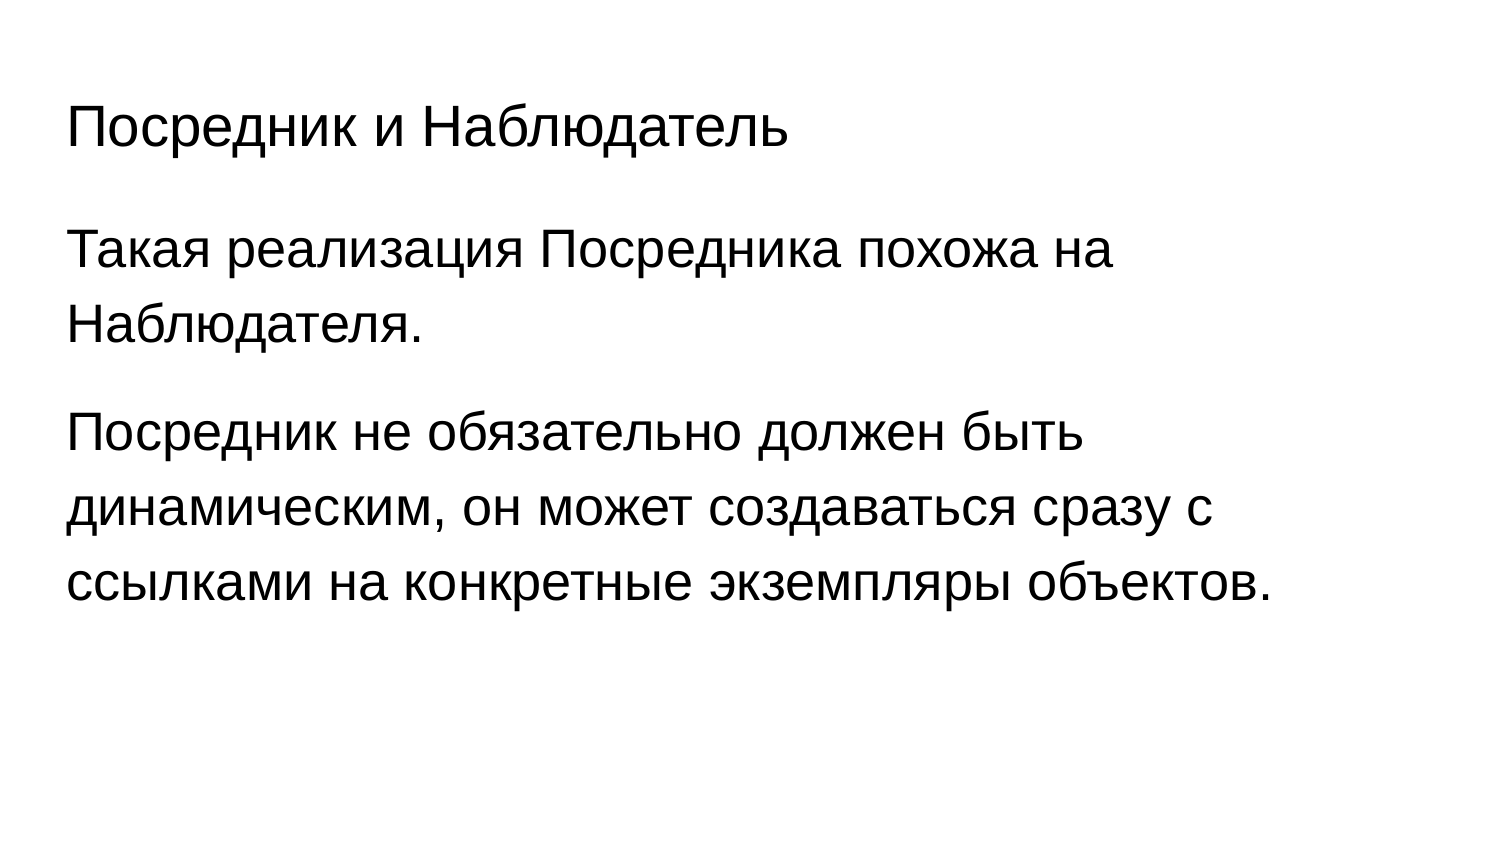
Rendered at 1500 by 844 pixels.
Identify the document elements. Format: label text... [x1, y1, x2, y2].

list Такая реализация Посредника похожа на Наблюдателя. Посредник не обязательно должен быть динамическим, он может создаваться сразу с ссылками на конкретные экземпляры объектов. [51, 189, 1449, 750]
title Посредник и Наблюдатель [51, 72, 1449, 167]
